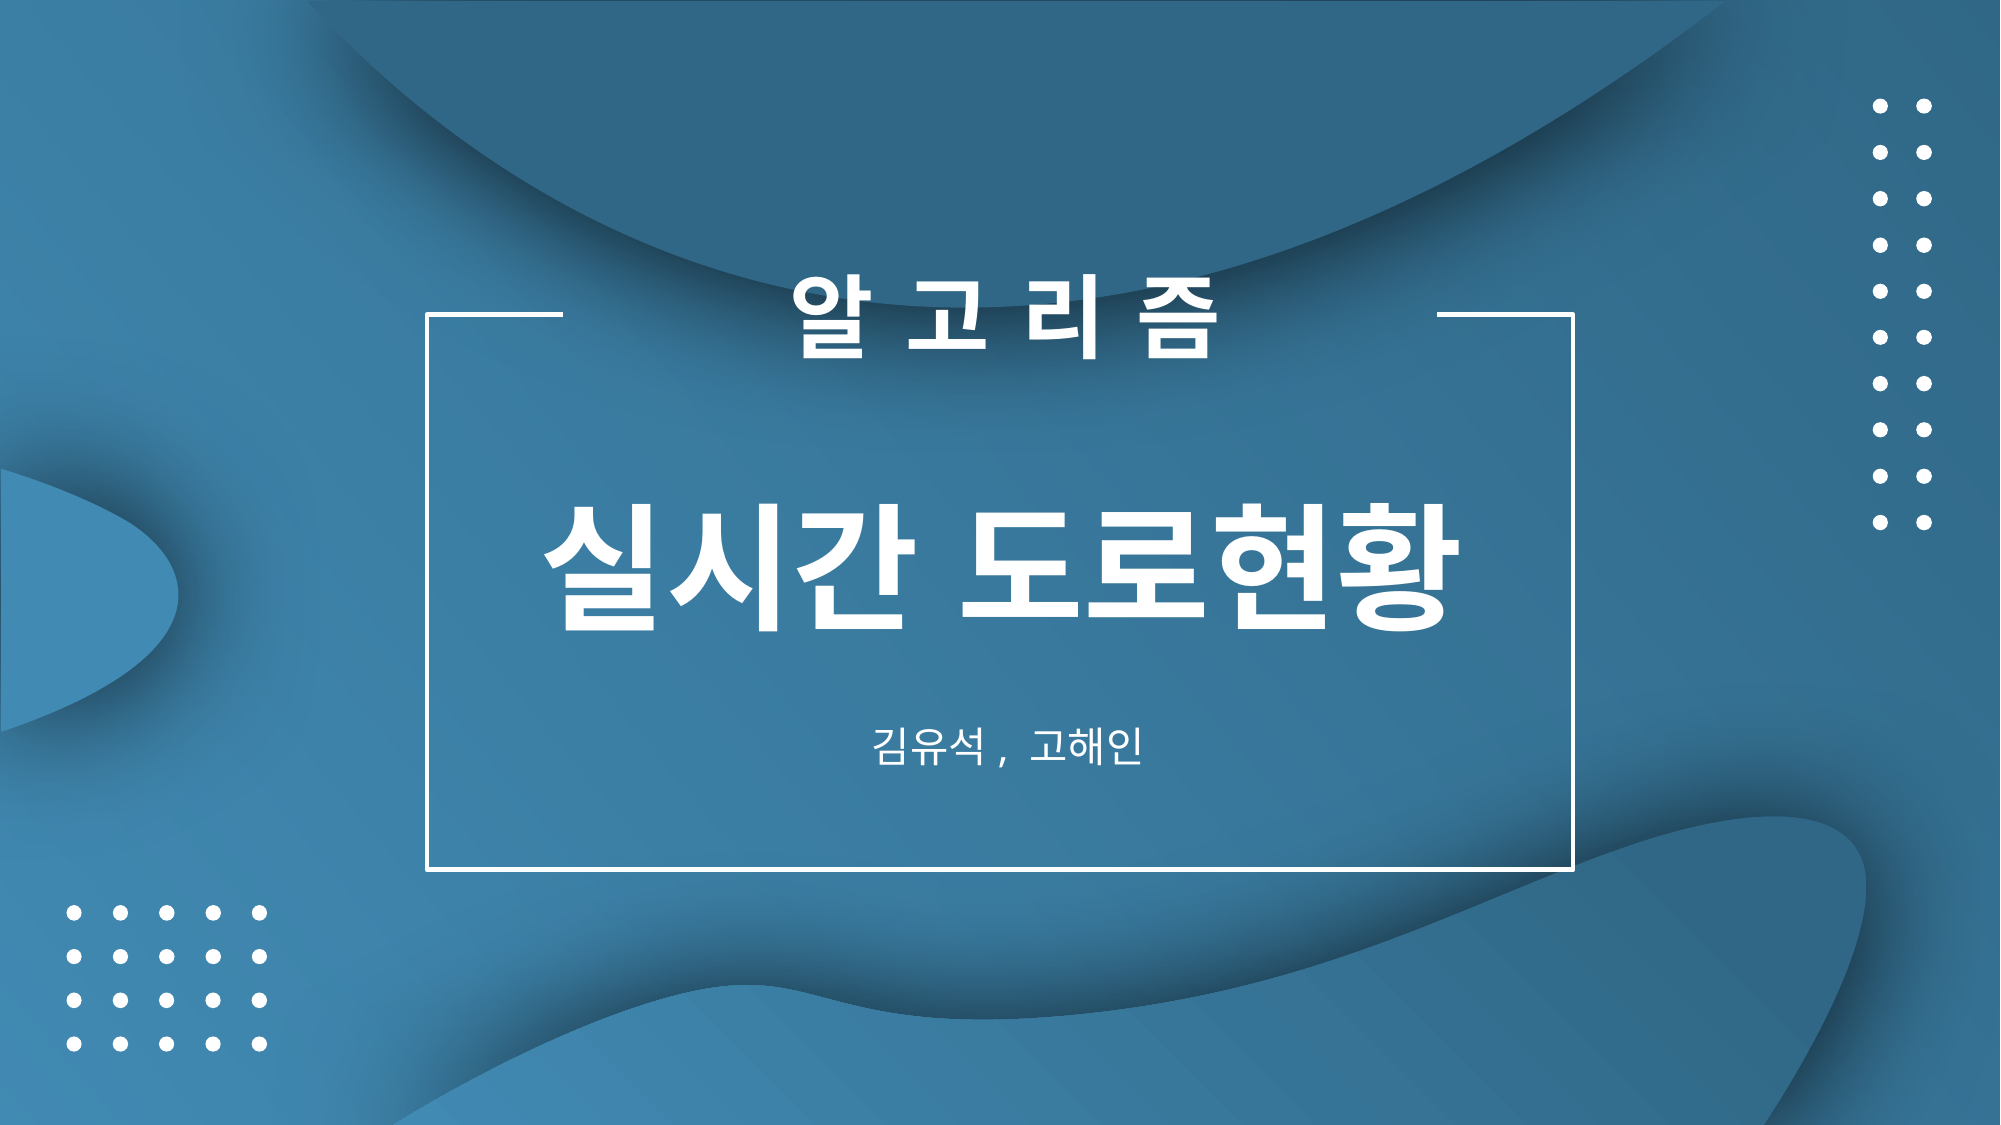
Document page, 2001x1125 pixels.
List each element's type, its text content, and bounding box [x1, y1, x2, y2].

list 알고리즘 [586, 252, 1426, 376]
title 실시간 도로현황 [487, 428, 1516, 647]
subtitle 김유석, 고해인 [493, 720, 1524, 846]
